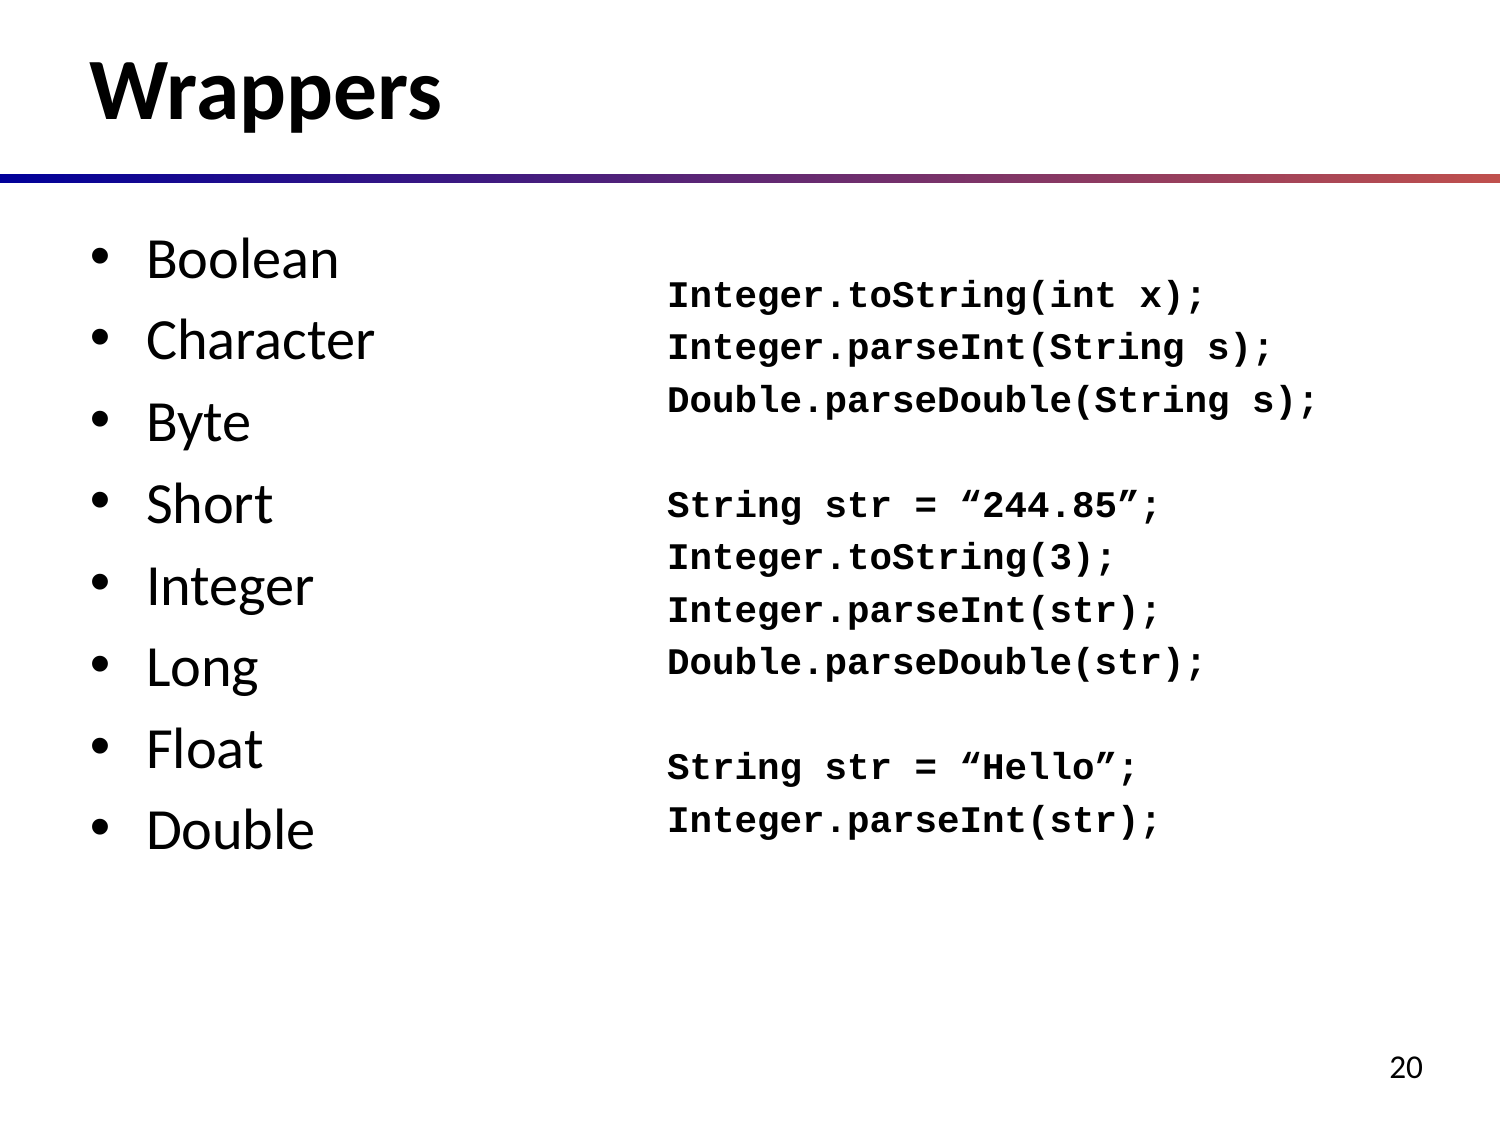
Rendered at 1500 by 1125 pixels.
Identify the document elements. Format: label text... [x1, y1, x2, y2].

text_box Integer.toString(int x); Integer.parseInt(String s); Double.parseDouble(String s); String str = “244.85”; Integer.toString(3); Integer.parseInt(str); Double.parseDouble(str); String str = “Hello”; Integer.parseInt(str); [652, 262, 1388, 1013]
list Boolean Character Byte Short Integer Long Float Double [75, 212, 600, 1025]
title Wrappers [75, 24, 1438, 150]
